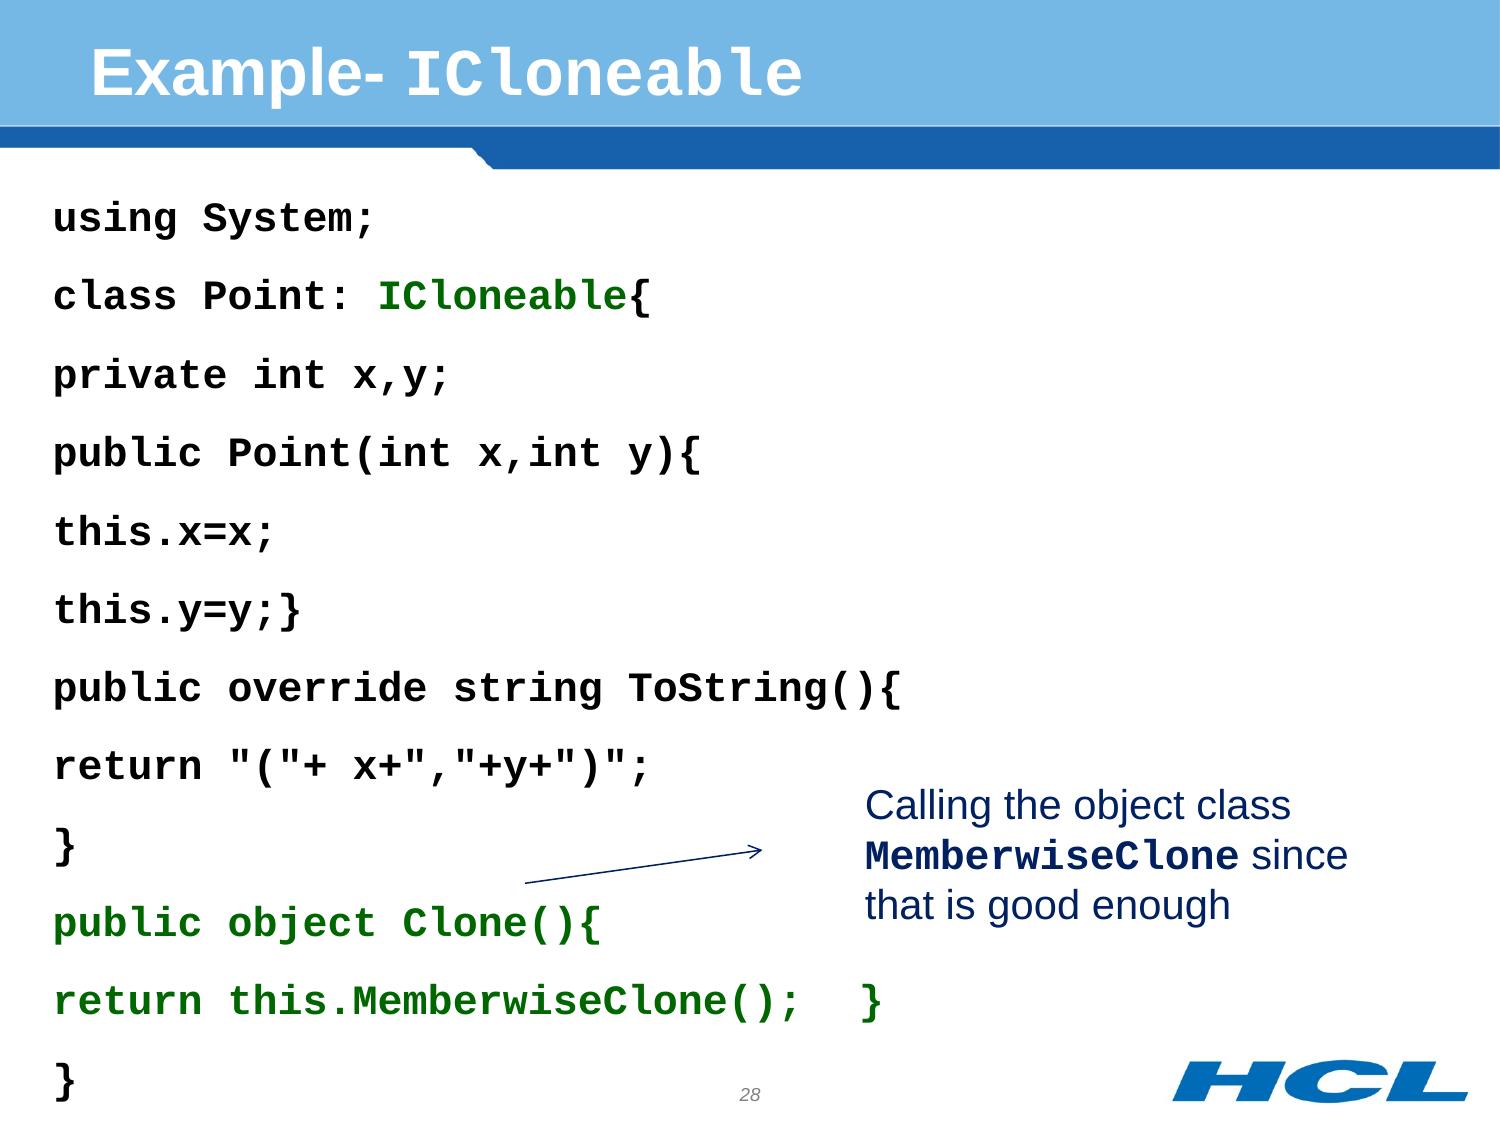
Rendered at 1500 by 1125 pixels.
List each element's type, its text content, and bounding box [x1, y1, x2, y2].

picture [0, 0, 1500, 188]
slide_number 28 [574, 1074, 926, 1115]
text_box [524, 849, 763, 884]
title Example- ICloneable [75, 0, 1425, 138]
text_box Calling the object class MemberwiseClone since that is good enough [849, 770, 1413, 936]
picture [1140, 1050, 1500, 1109]
list using System; class Point: ICloneable{ private int x,y; public Point(int x,int y){ this.x=x; this.y=y;} public override string ToString(){ return "("+ x+","+y+")"; } public object Clone(){ return this.MemberwiseClone(); } } [37, 162, 1497, 1049]
